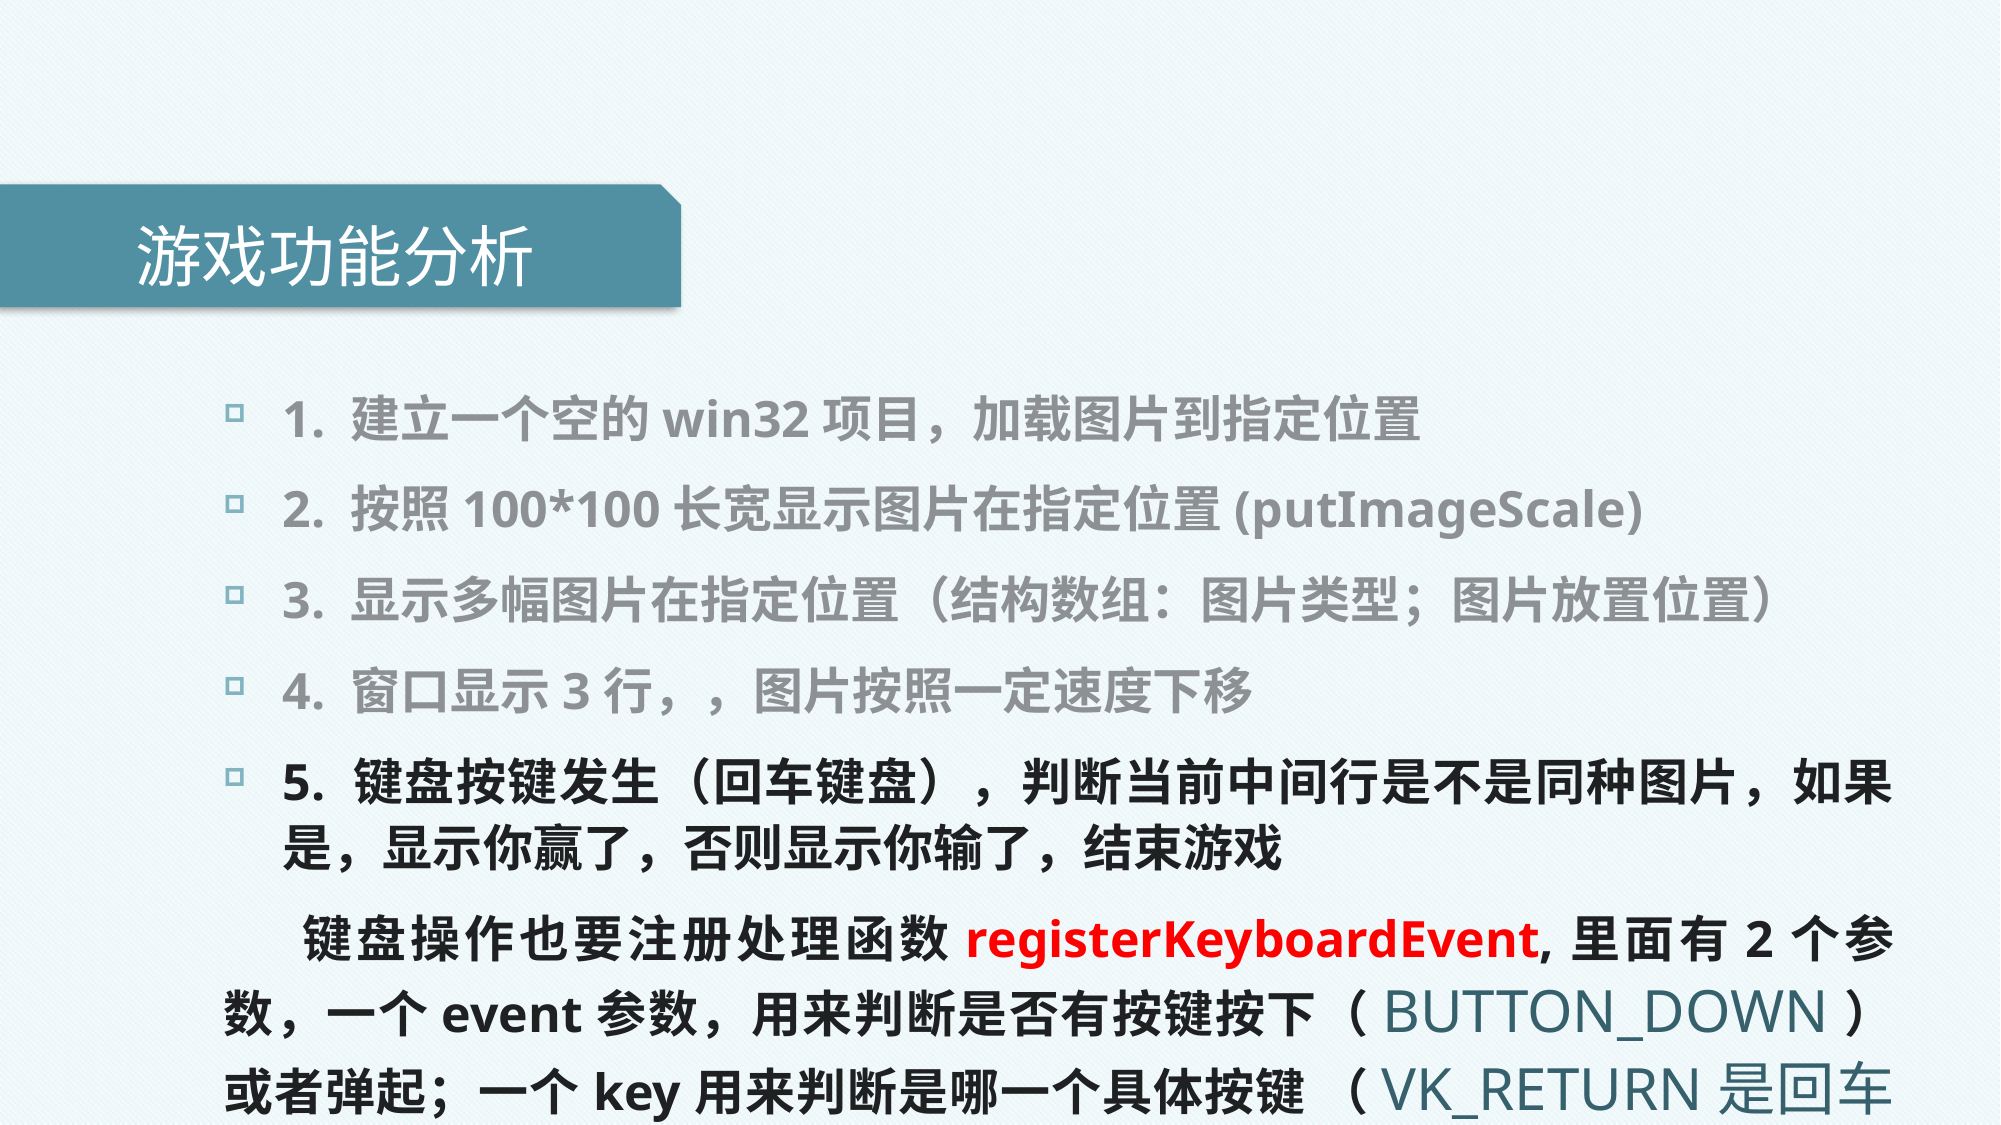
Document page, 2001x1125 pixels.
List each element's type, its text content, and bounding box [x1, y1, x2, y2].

picture [0, 0, 2001, 1125]
text_box 游戏功能分析 [0, 183, 683, 309]
list 1. 建立一个空的win32项目，加载图片到指定位置 2. 按照100*100长宽显示图片在指定位置(putImageScale) 3. 显示多幅图片在指定位置（结构数组：图片类型；图片放置位置） 4. 窗口显示3行，，图片按照一定速度下移 5. 键盘按键发生（回车键盘），判断当前中间行是不是同种图片，如果是，显示你赢了，否则显示你输了，结束游戏 键盘操作也要注册处理函数registerKeyboardEvent,里面有2个参数，一个event参数，用来判断是否有按键按下（BUTTON_DOWN）或者弹起；一个key用来判断是哪一个具体按键 （VK_RETURN是回车键） [208, 373, 1910, 1125]
